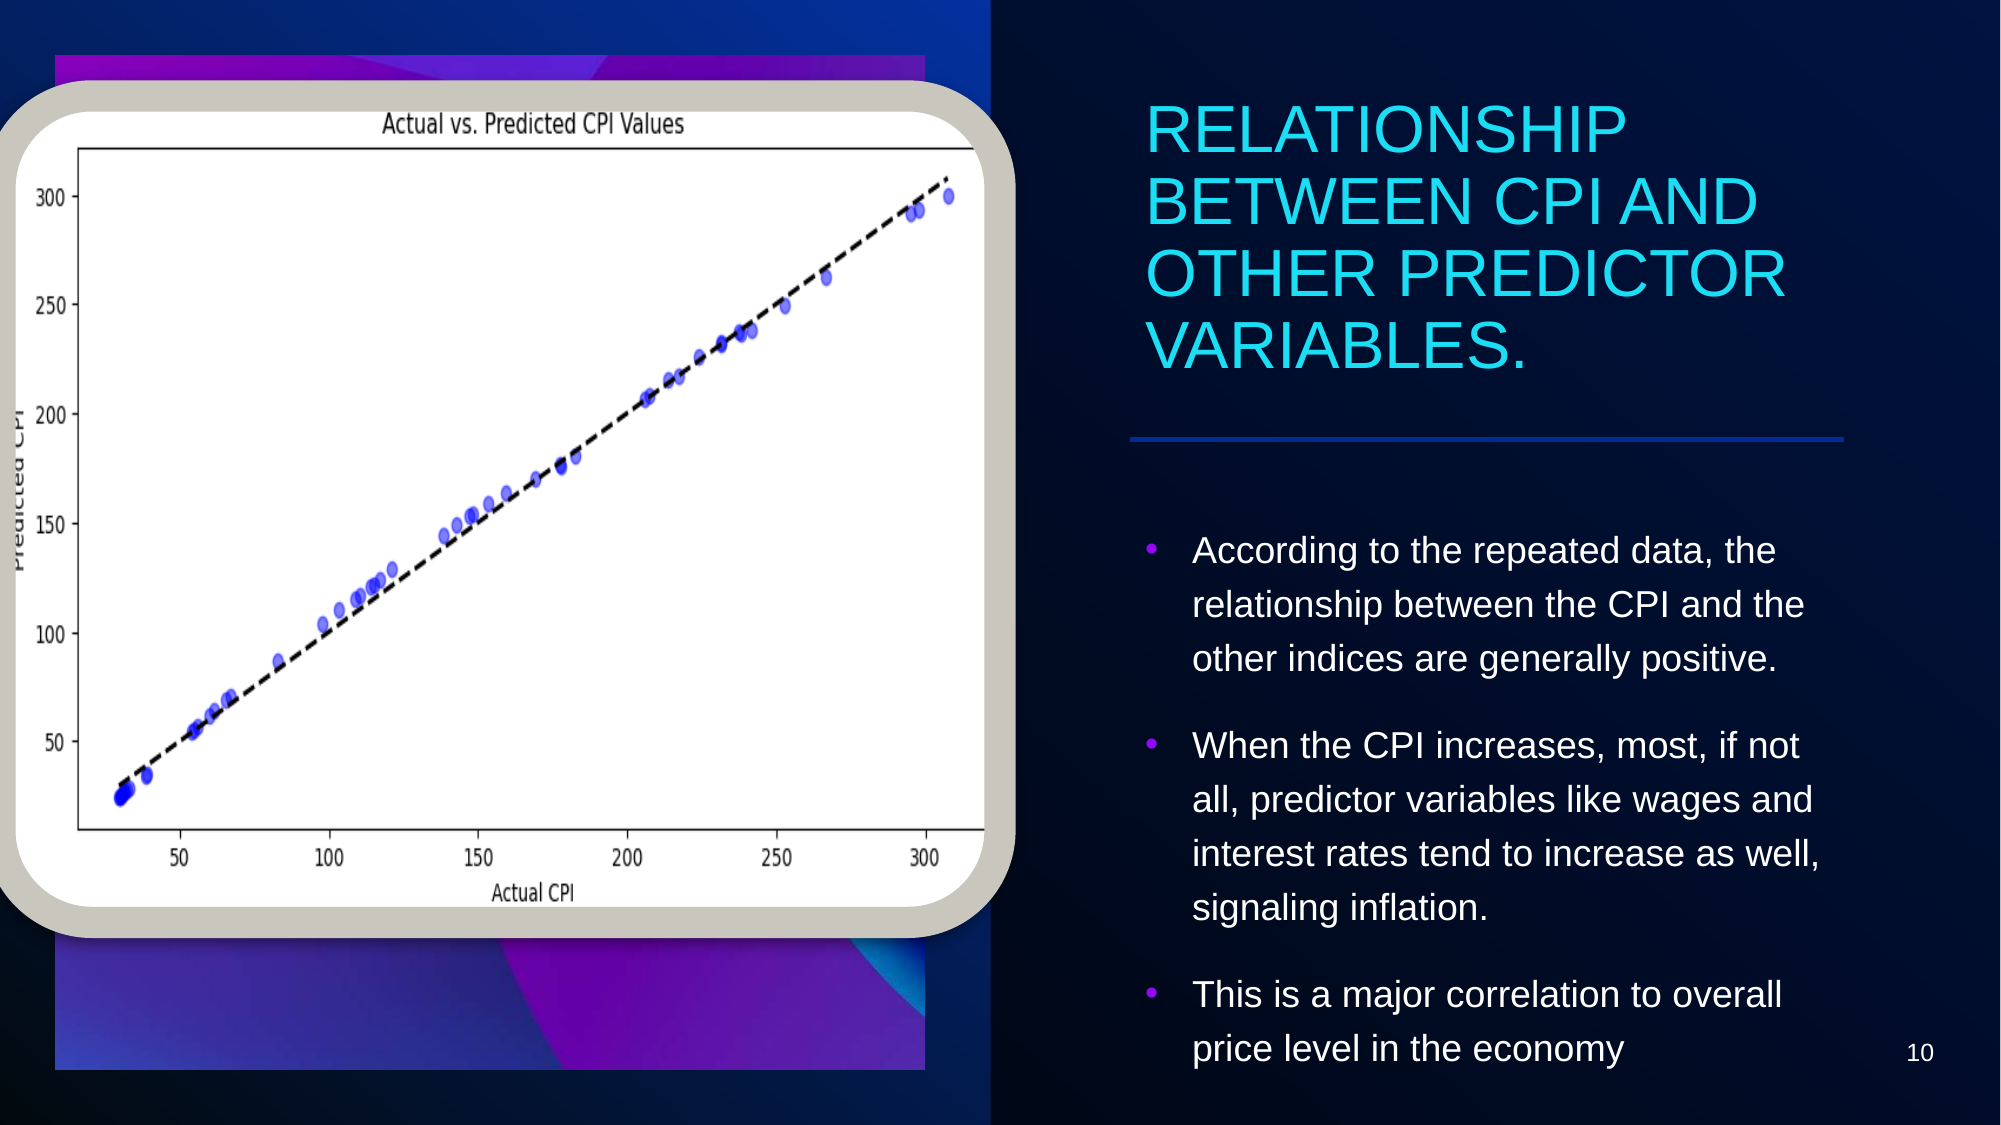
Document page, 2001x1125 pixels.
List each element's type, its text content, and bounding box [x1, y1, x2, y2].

slide_number ‹#› [1499, 1021, 1950, 1082]
picture [0, 54, 1001, 1070]
title RELATIONSHIP BETWEEN CPI AND OTHER PREDICTOR VARIABLES. [1130, 28, 1845, 390]
list According to the repeated data, the relationship between the CPI and the other indices are generally positive. When the CPI increases, most, if not all, predictor variables like wages and interest rates tend to increase as well, signaling inflation. This is a major correlation to overall price level in the economy [1130, 509, 1848, 1097]
